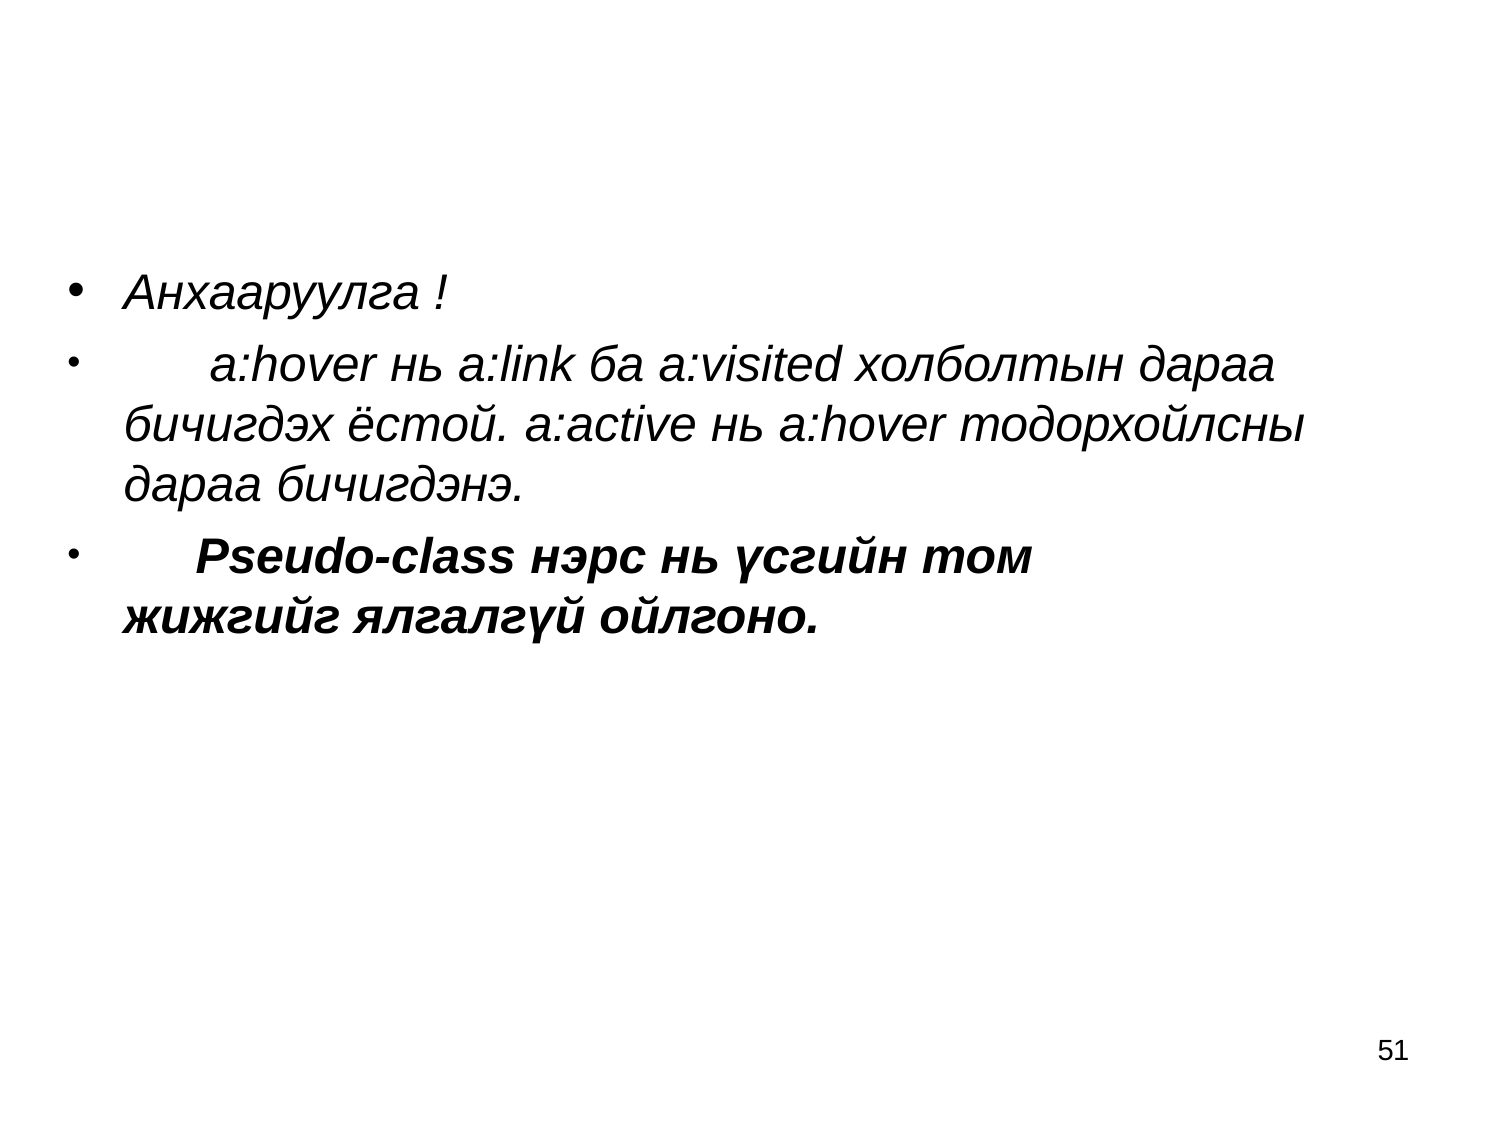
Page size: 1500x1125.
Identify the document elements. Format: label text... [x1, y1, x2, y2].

slide_number 51 [1371, 1031, 1419, 1125]
text_box Анхааруулга ! a:hover нь a:link ба a:visited холболтын дараа бичигдэх ёстой. a:active нь a:hover тодорхойлсны дараа бичигдэнэ. Pseudo-class нэрс нь үсгийн том жижгийг ялгалгүй ойлгоно. [65, 245, 1315, 644]
